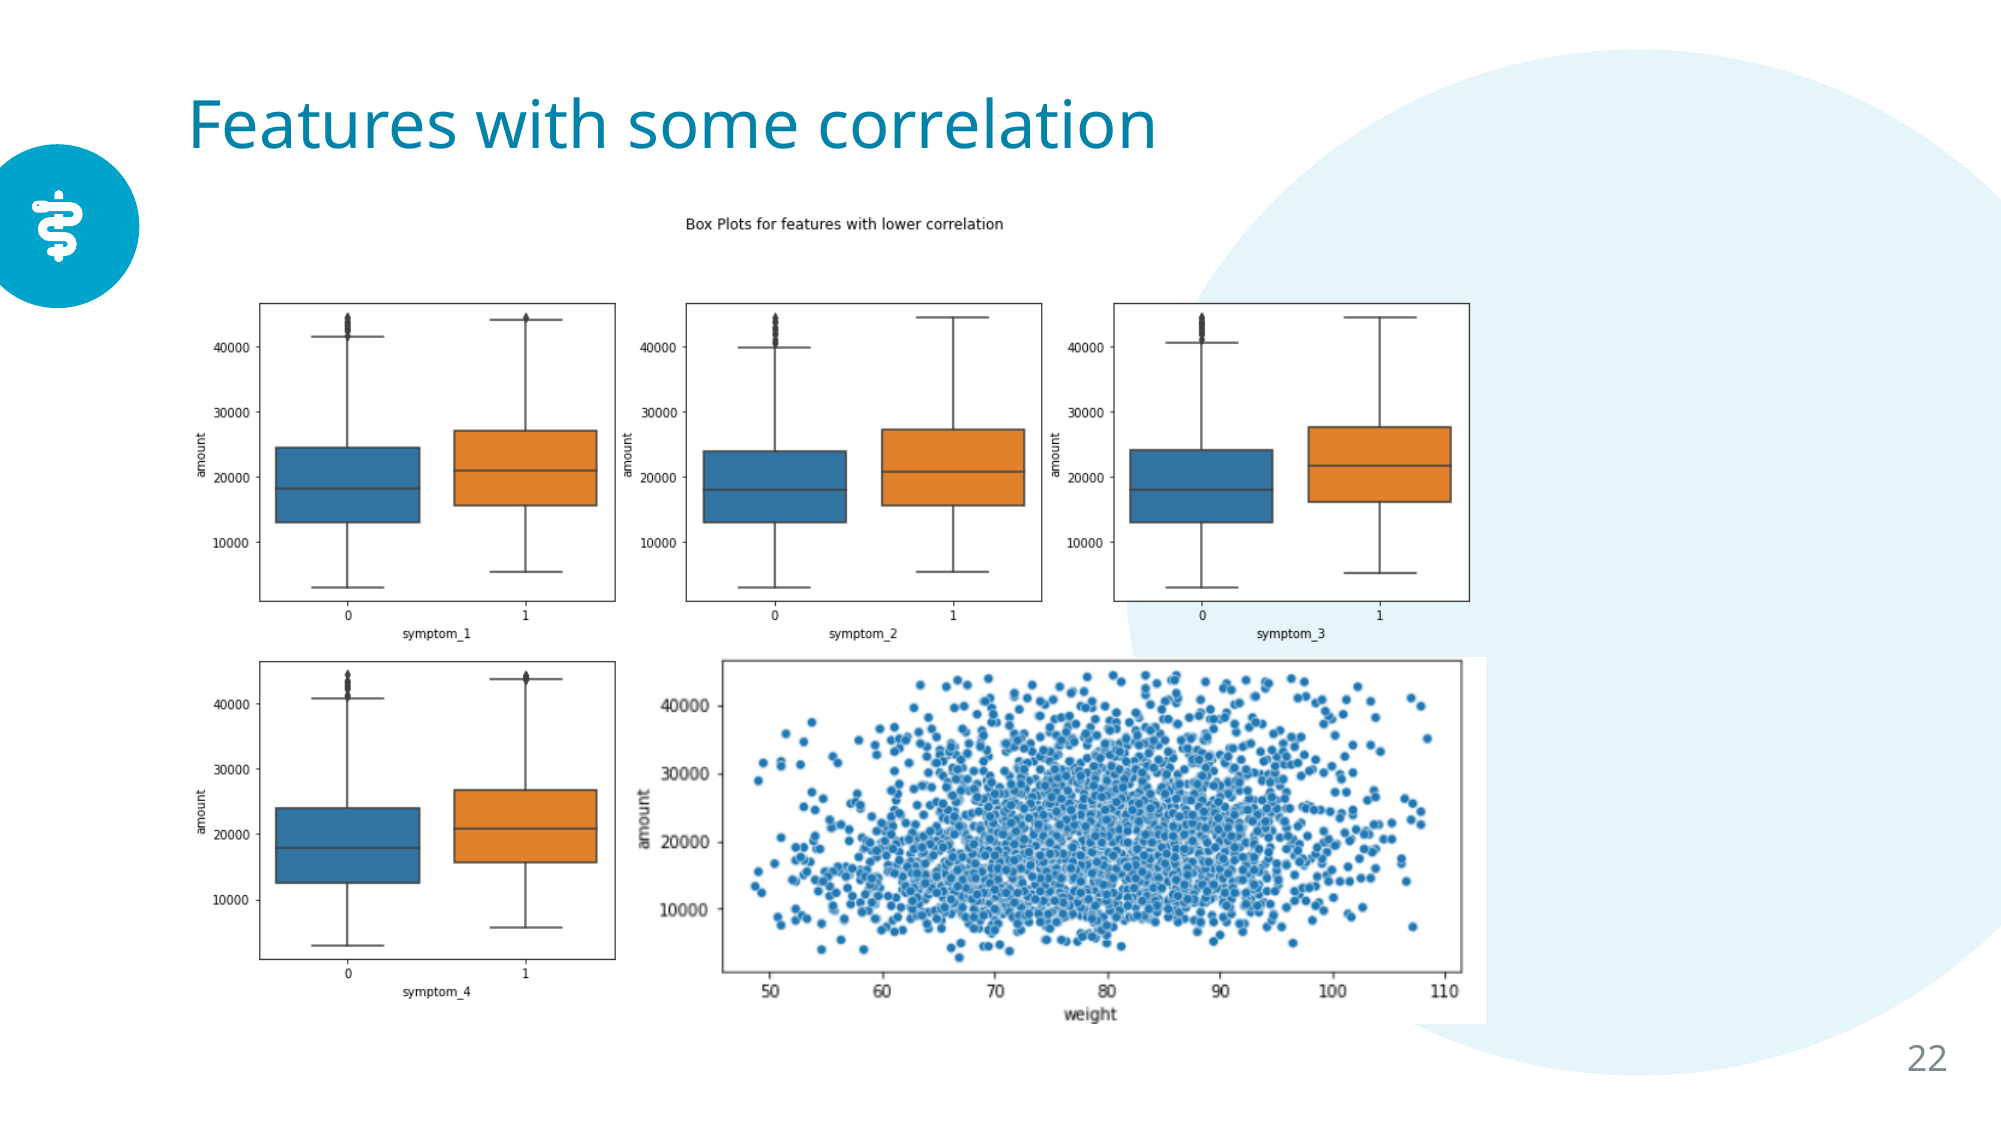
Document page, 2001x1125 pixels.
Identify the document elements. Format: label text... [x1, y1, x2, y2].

slide_number 22 [1871, 1028, 1949, 1091]
title Features with some correlation [187, 45, 1469, 207]
picture [186, 209, 1487, 1024]
